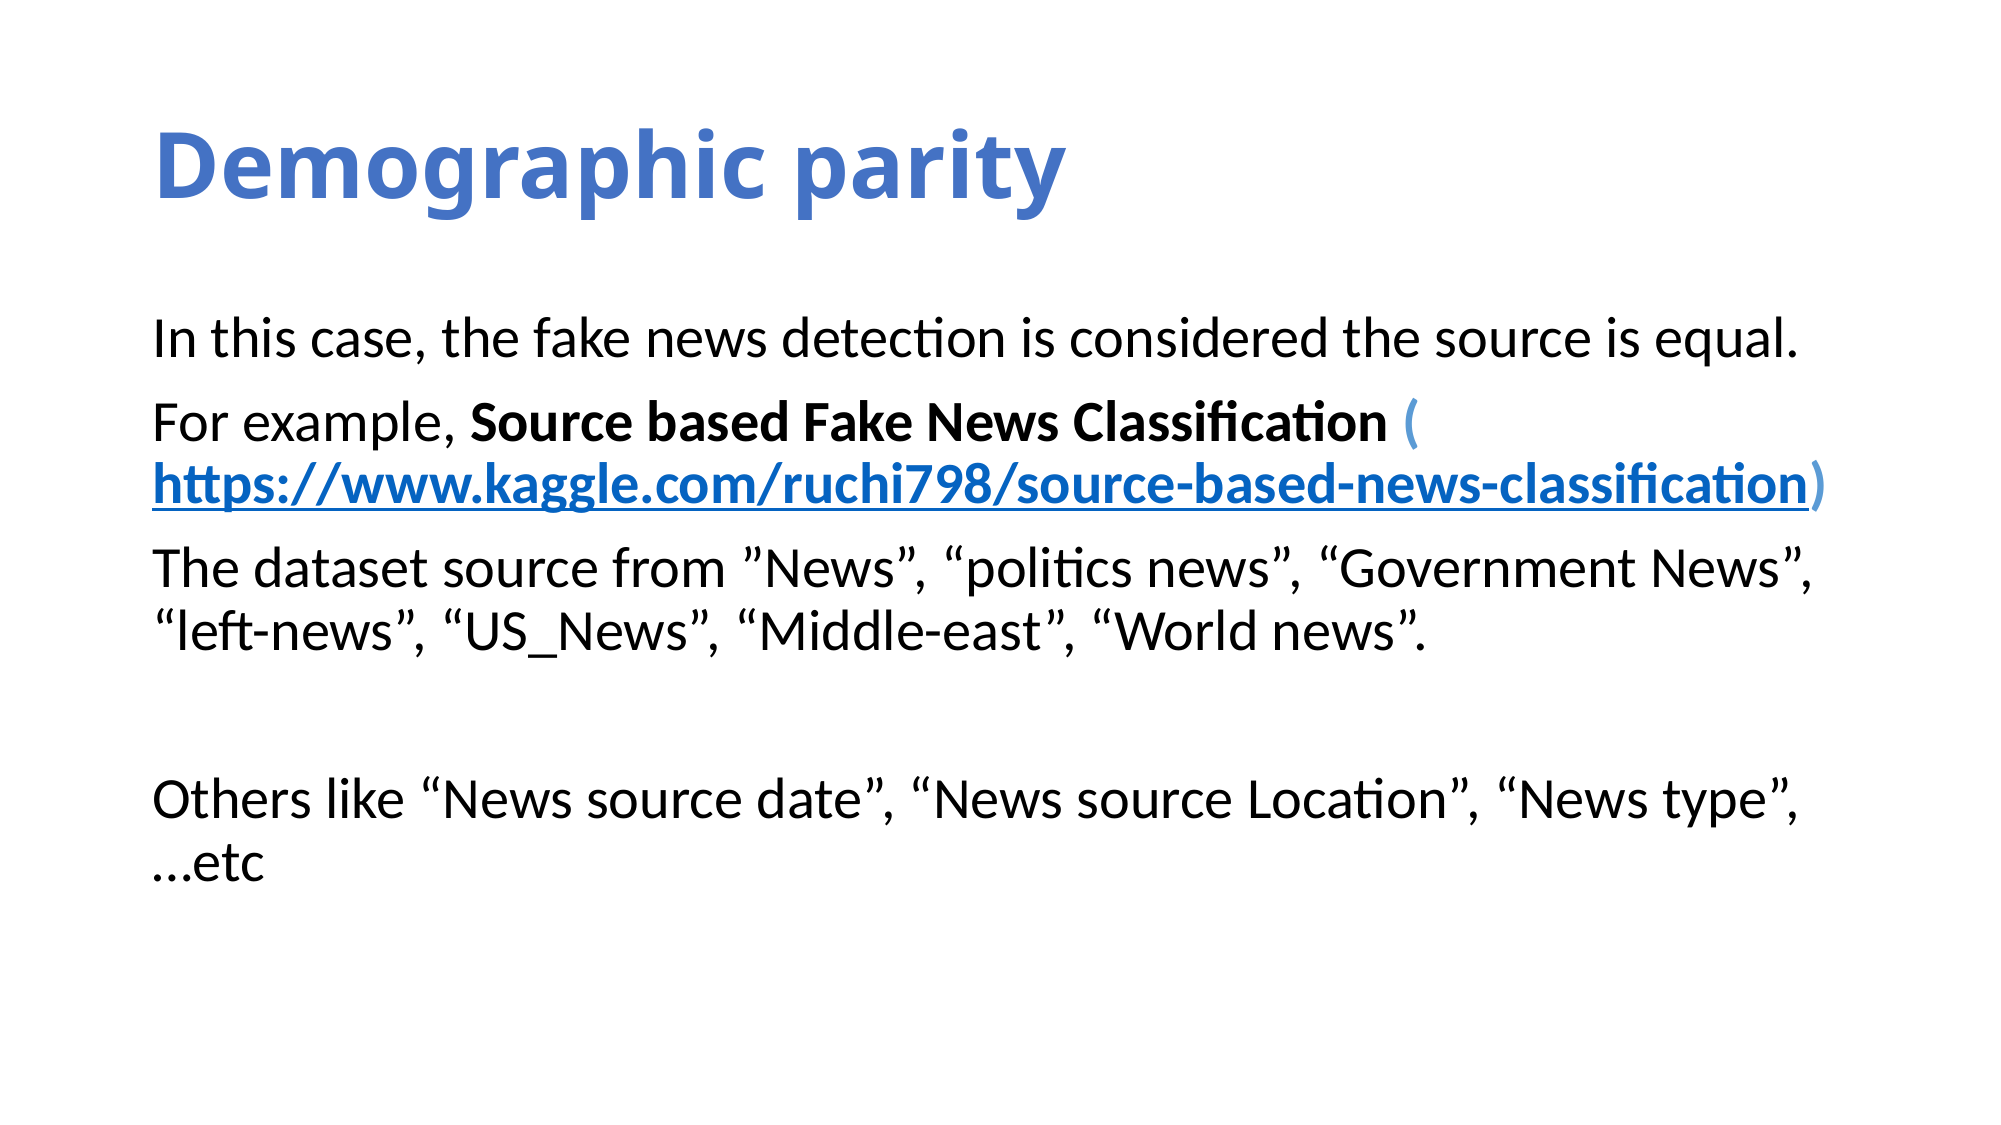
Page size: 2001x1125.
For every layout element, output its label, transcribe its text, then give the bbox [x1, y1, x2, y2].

list In this case, the fake news detection is considered the source is equal. For example, Source based Fake News Classification (https://www.kaggle.com/ruchi798/source-based-news-classification) The dataset source from ”News”, “politics news”, “Government News”, “left-news”, “US_News”, “Middle-east”, “World news”. Others like “News source date”, “News source Location”, “News type”, …etc [137, 299, 1863, 1014]
title Demographic parity [137, 59, 1863, 278]
